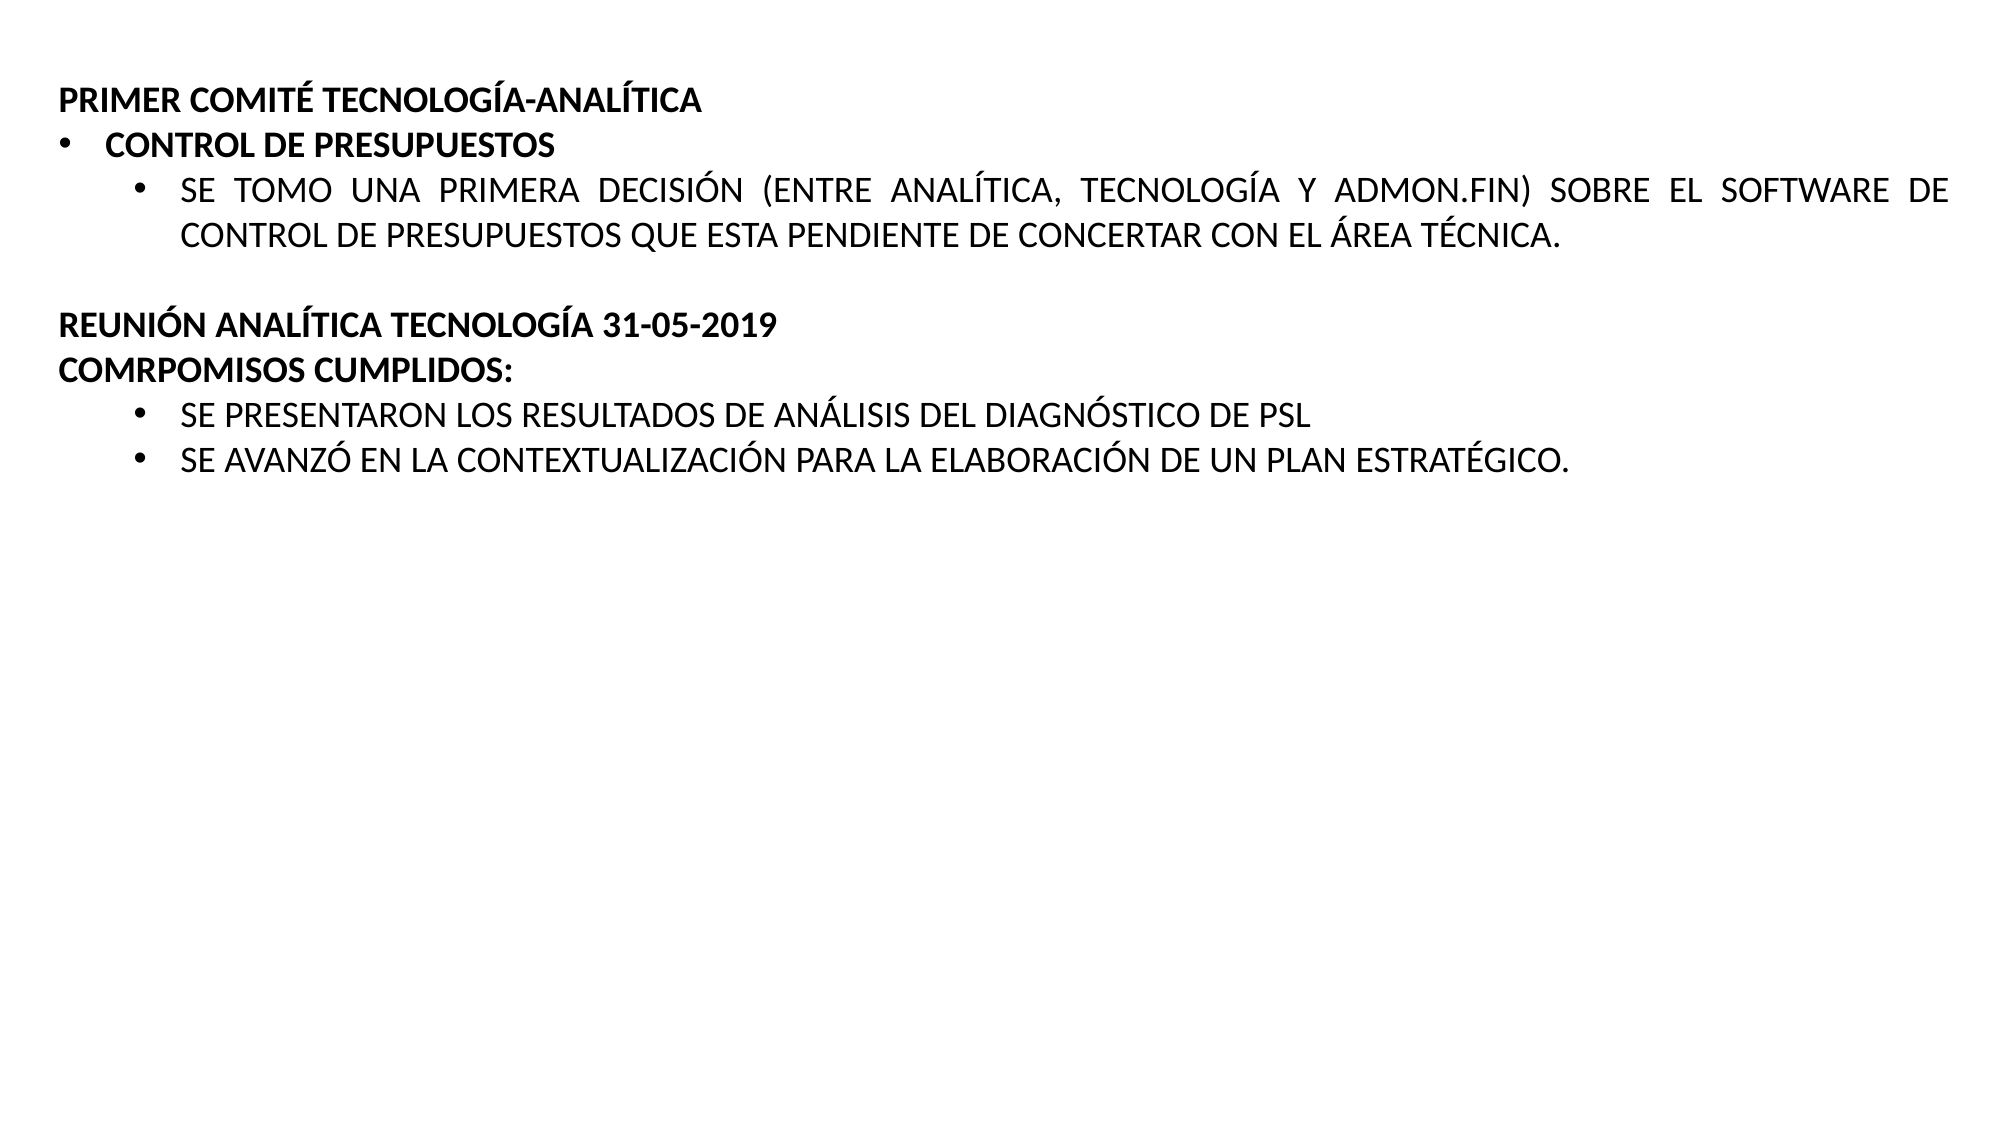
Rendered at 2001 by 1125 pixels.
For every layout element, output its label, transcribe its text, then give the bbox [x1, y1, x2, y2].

text_box PRIMER COMITÉ TECNOLOGÍA-ANALÍTICA CONTROL DE PRESUPUESTOS SE TOMO UNA PRIMERA DECISIÓN (ENTRE ANALÍTICA, TECNOLOGÍA Y ADMON.FIN) SOBRE EL SOFTWARE DE CONTROL DE PRESUPUESTOS QUE ESTA PENDIENTE DE CONCERTAR CON EL ÁREA TÉCNICA. REUNIÓN ANALÍTICA TECNOLOGÍA 31-05-2019 COMRPOMISOS CUMPLIDOS: SE PRESENTARON LOS RESULTADOS DE ANÁLISIS DEL DIAGNÓSTICO DE PSL SE AVANZÓ EN LA CONTEXTUALIZACIÓN PARA LA ELABORACIÓN DE UN PLAN ESTRATÉGICO. [43, 67, 1967, 488]
